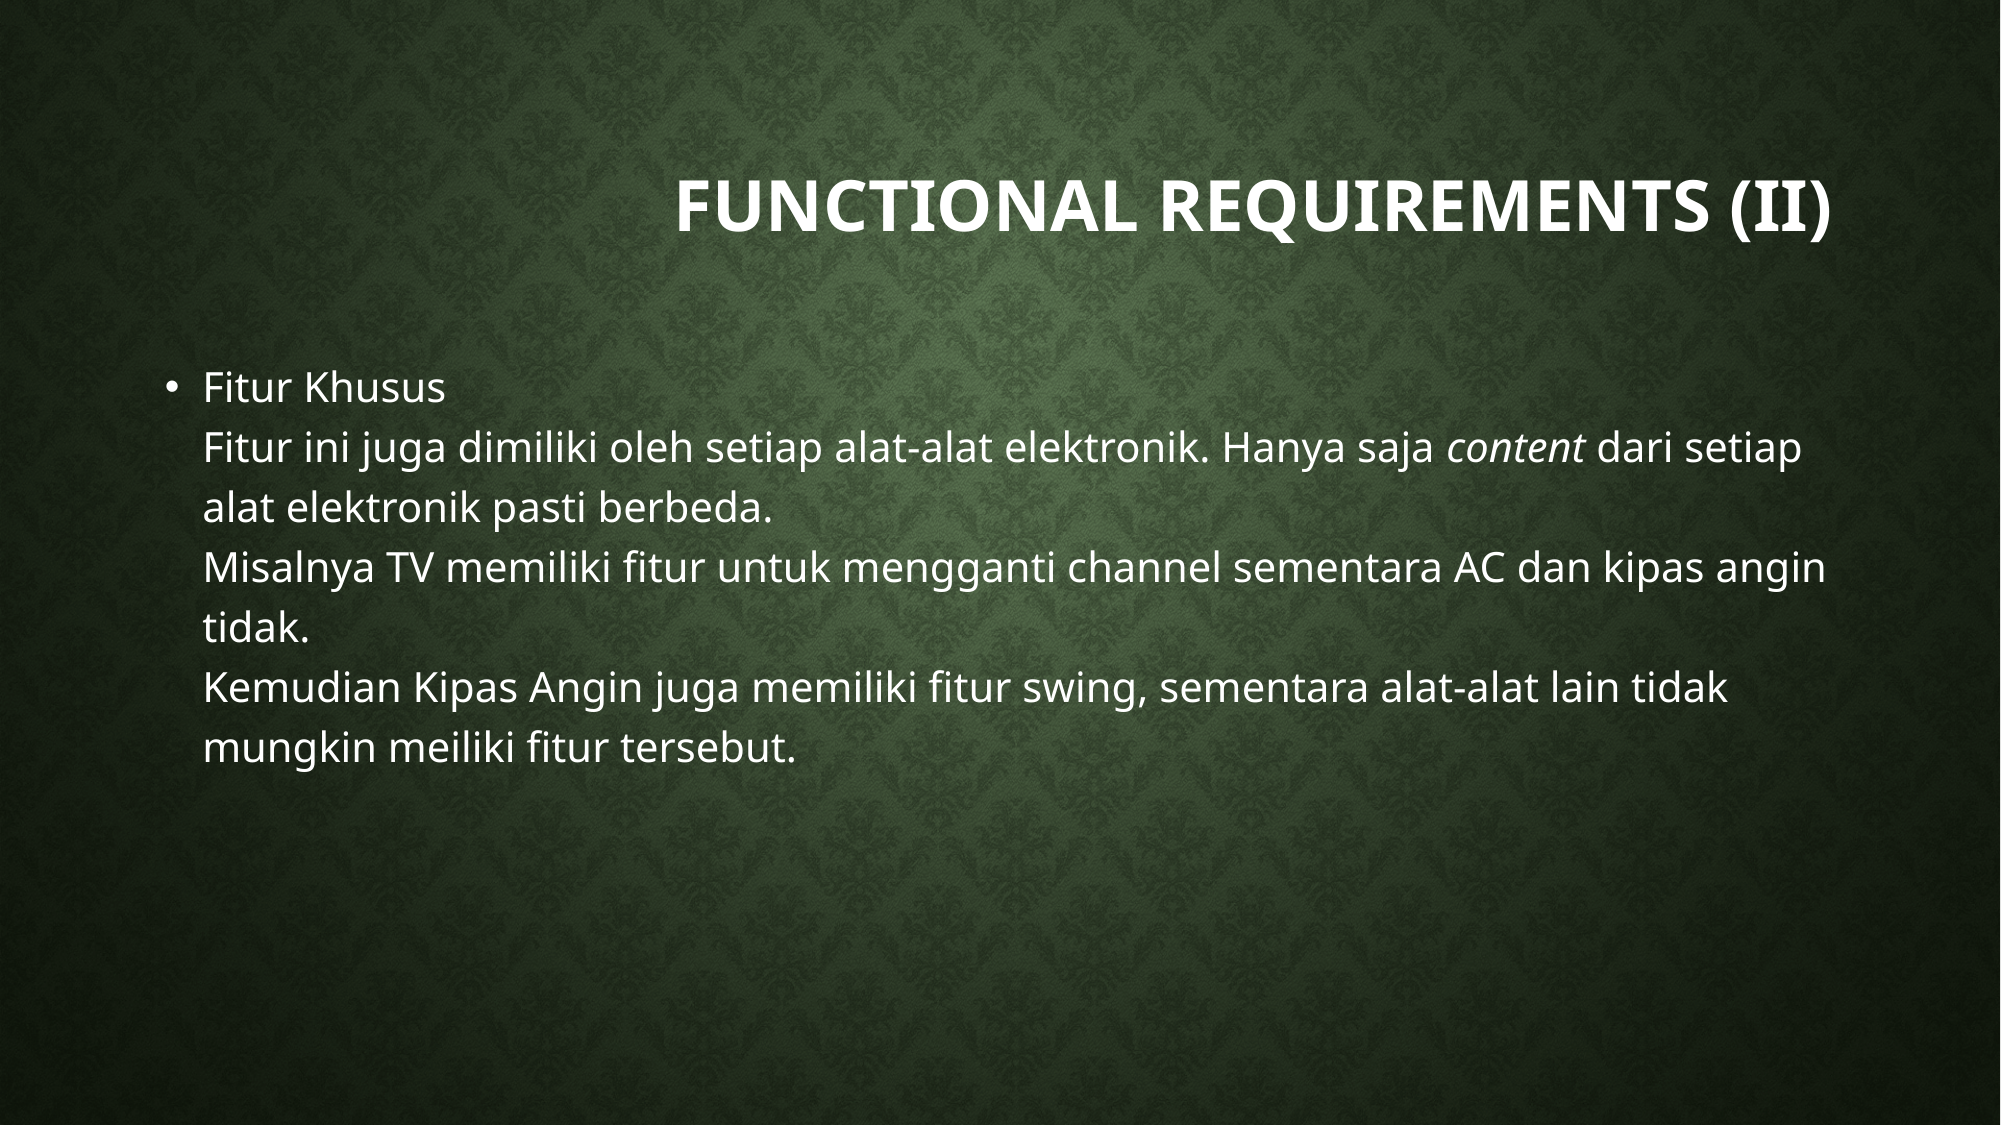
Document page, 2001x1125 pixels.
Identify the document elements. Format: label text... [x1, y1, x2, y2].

title Functional requirements (II) [149, 99, 1849, 318]
list Fitur Khusus Fitur ini juga dimiliki oleh setiap alat-alat elektronik. Hanya saja content dari setiap alat elektronik pasti berbeda. Misalnya TV memiliki fitur untuk mengganti channel sementara AC dan kipas angin tidak. Kemudian Kipas Angin juga memiliki fitur swing, sementara alat-alat lain tidak mungkin meiliki fitur tersebut. [149, 343, 1849, 950]
